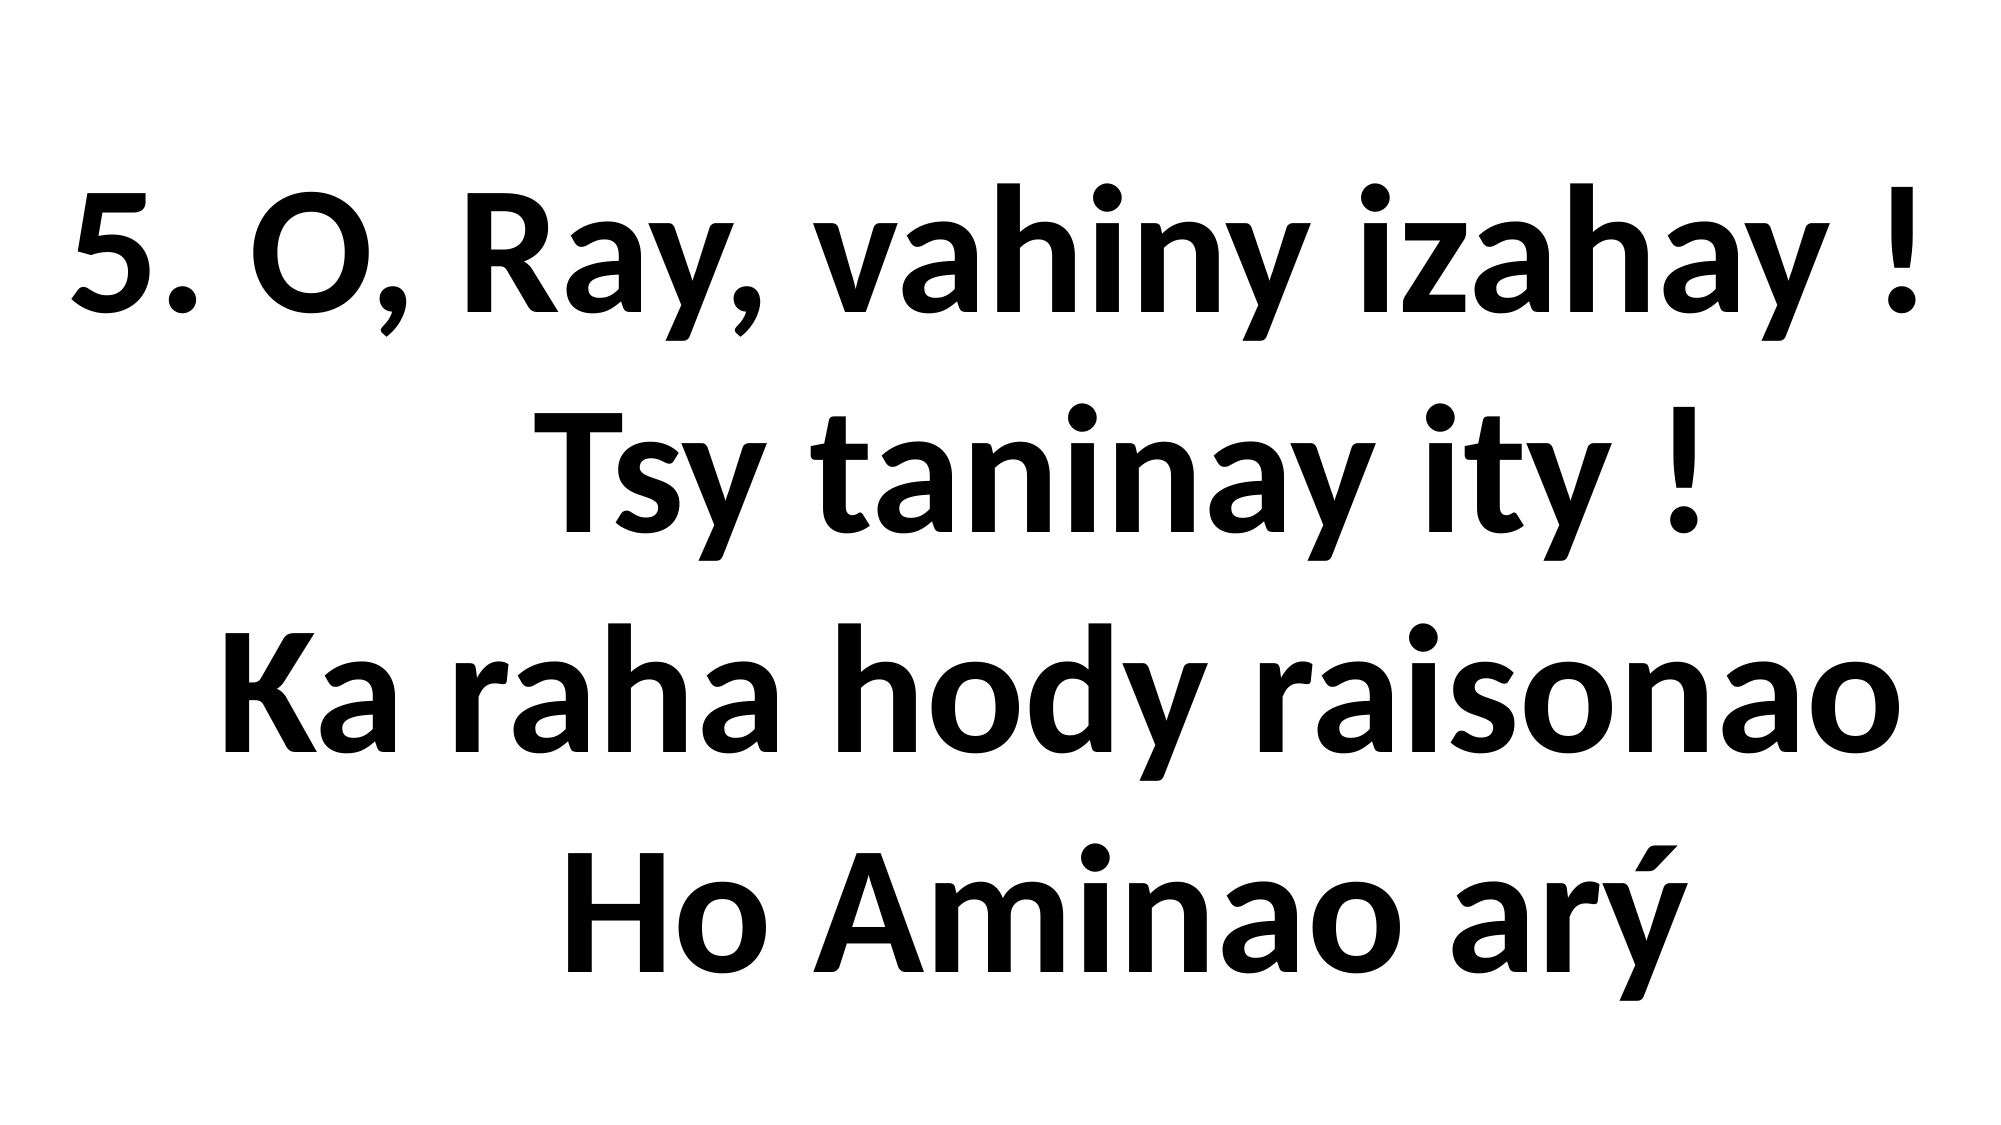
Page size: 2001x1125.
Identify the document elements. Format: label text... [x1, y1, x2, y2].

text_box 5. O, Ray, vahiny izahay ! Tsy taninay ity ! Ka raha hody raisonao Ho Aminao arý [0, 121, 2000, 1017]
